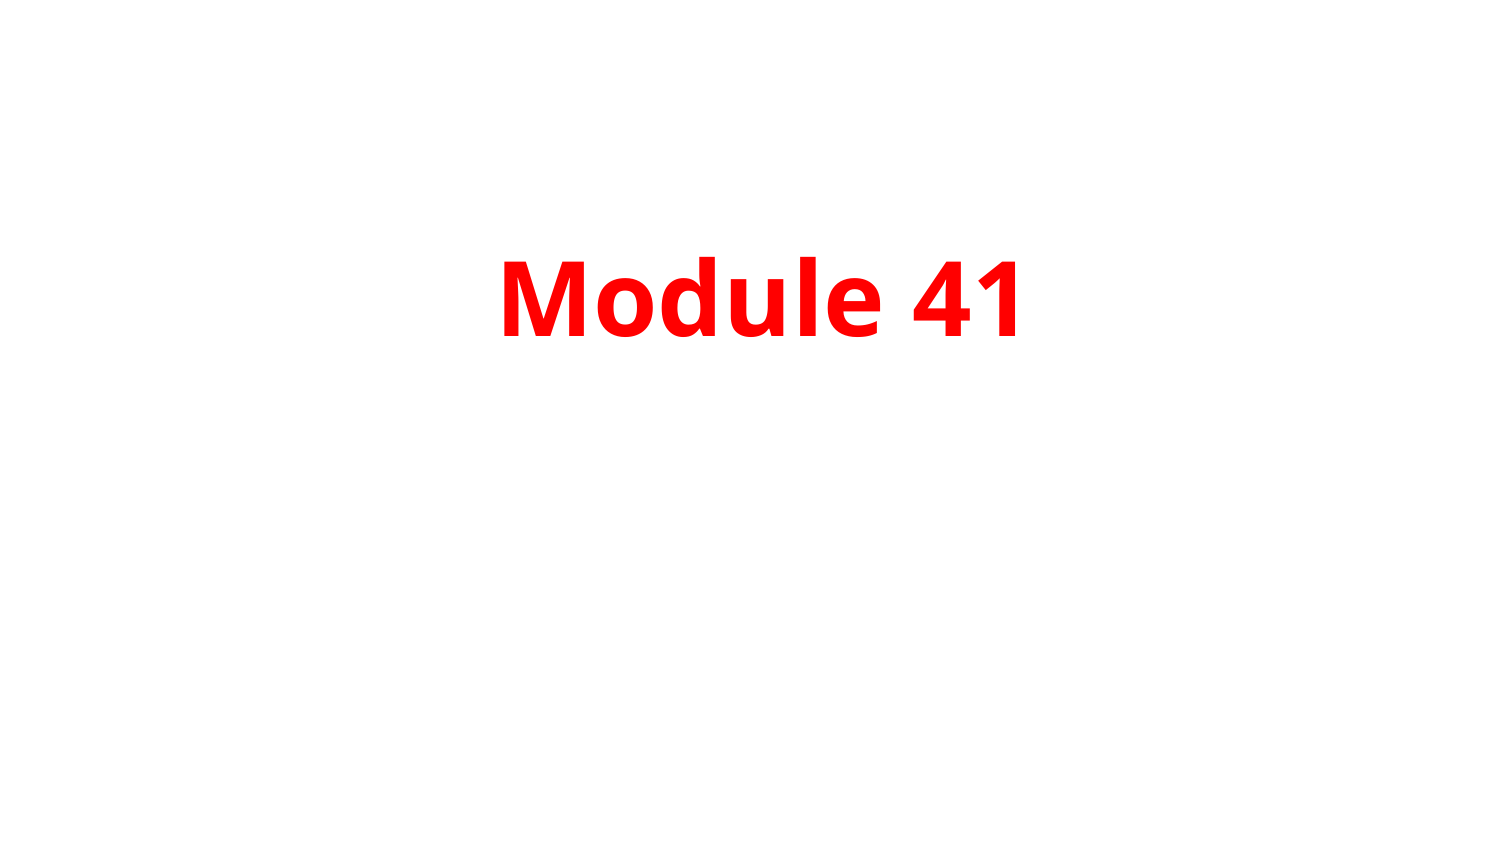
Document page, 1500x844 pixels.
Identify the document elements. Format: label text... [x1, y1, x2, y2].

text_box Module 41 [480, 224, 1048, 365]
